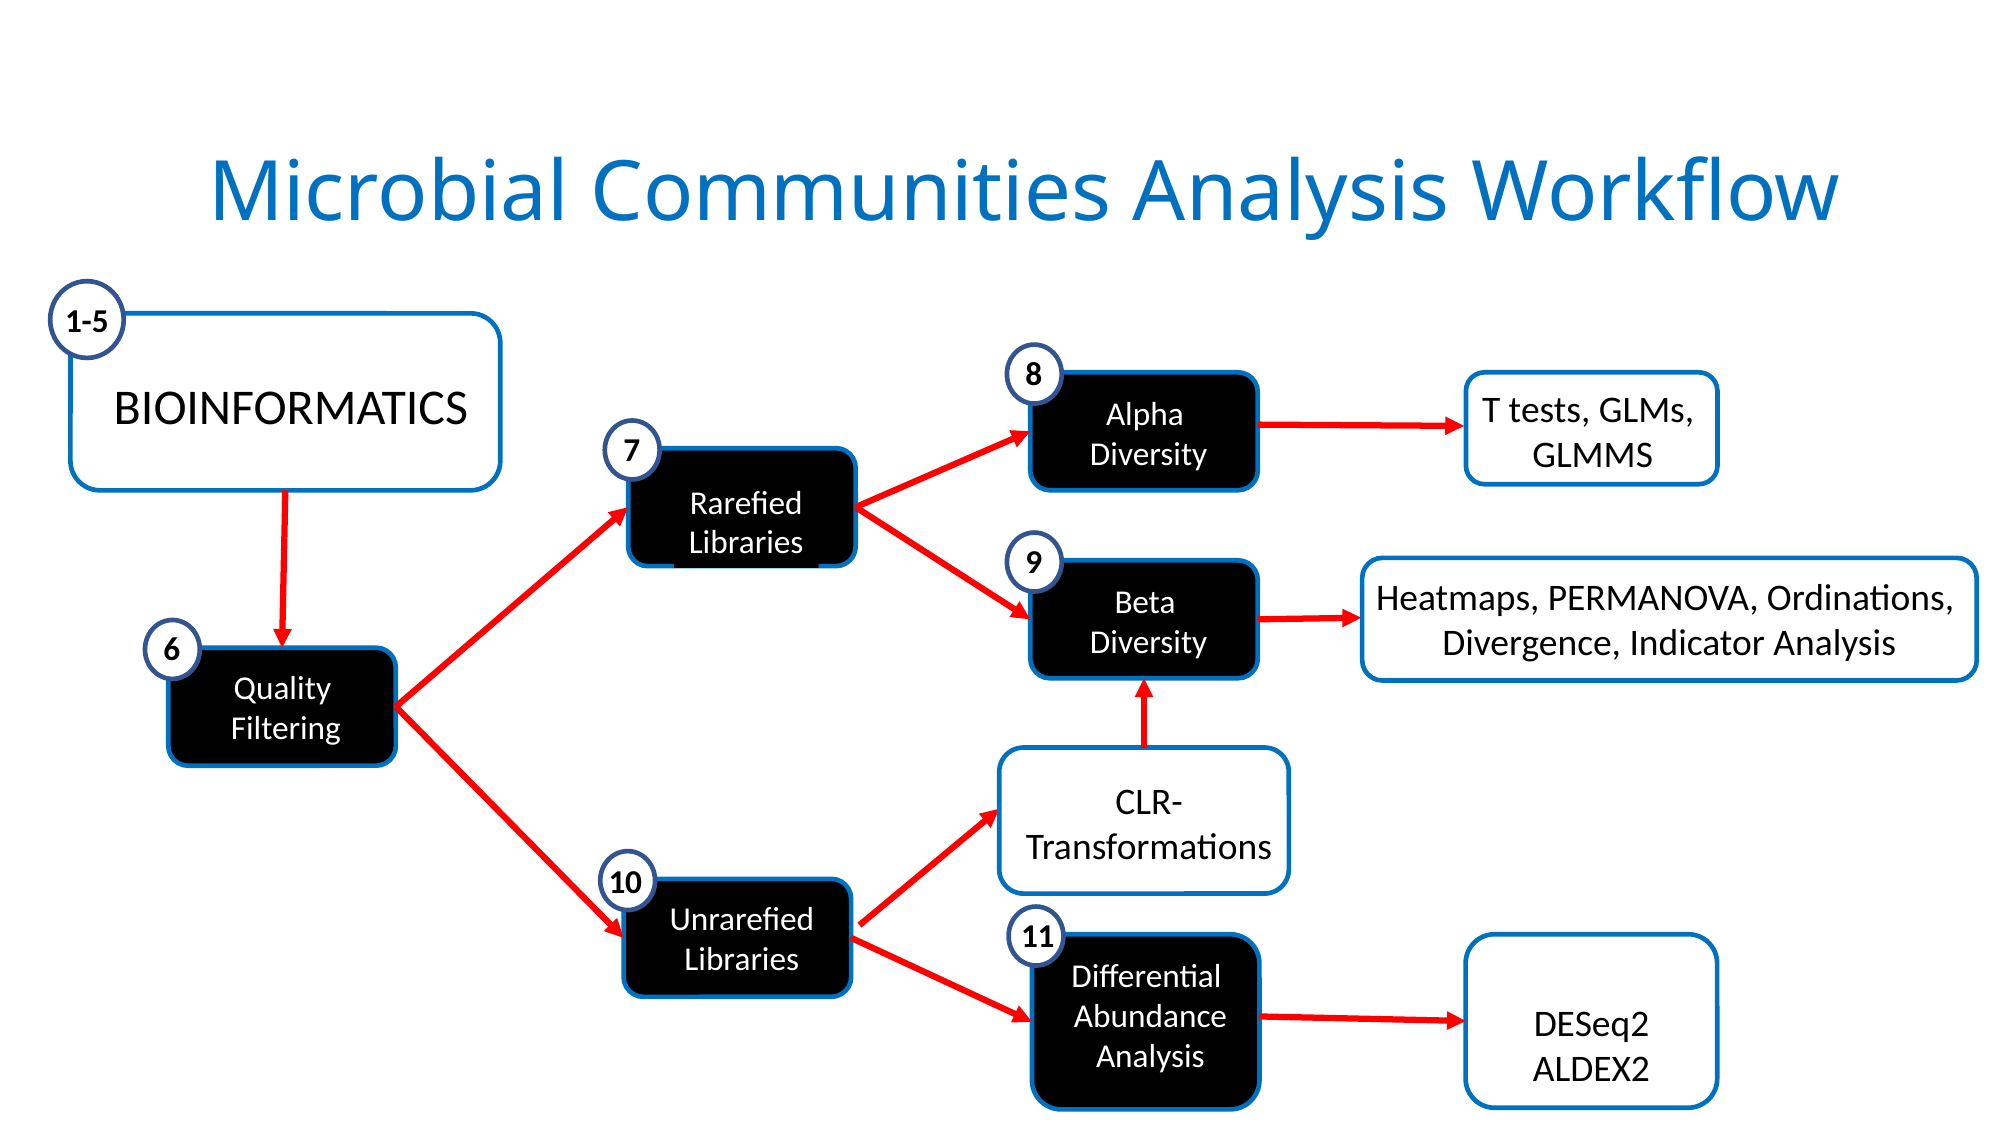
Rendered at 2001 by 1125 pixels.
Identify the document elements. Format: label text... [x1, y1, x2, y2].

text_box Microbial Communities Analysis Workflow [162, 84, 1888, 303]
text_box [1019, 400, 1050, 405]
text_box Rarefied Libraries [673, 473, 819, 568]
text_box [395, 706, 624, 938]
text_box CLR- Transformations [931, 769, 1367, 875]
text_box Quality Filtering [216, 658, 357, 754]
text_box [656, 433, 661, 467]
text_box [282, 490, 286, 648]
text_box [622, 877, 853, 998]
text_box 11 [1006, 906, 1081, 962]
text_box [617, 476, 648, 481]
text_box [395, 507, 629, 707]
text_box [1030, 933, 1261, 1111]
text_box [1031, 588, 1050, 593]
text_box [1470, 371, 1713, 377]
text_box [59, 347, 115, 359]
text_box [1029, 371, 1259, 492]
text_box [156, 675, 188, 680]
text_box Heatmaps, PERMANOVA, Ordinations, Divergence, Indicator Analysis [1361, 565, 1978, 671]
text_box [167, 646, 395, 767]
text_box Differential Abundance Analysis [1056, 947, 1245, 1082]
text_box [627, 447, 855, 568]
text_box Alpha Diversity [1075, 385, 1223, 480]
text_box [998, 746, 1290, 769]
text_box 6 [148, 619, 196, 675]
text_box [859, 808, 1000, 926]
text_box T tests, GLMs, GLMMS [1467, 377, 1718, 483]
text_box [1259, 1016, 1466, 1022]
text_box Unrarefied Libraries [654, 889, 830, 985]
text_box [1058, 545, 1063, 579]
text_box Beta Diversity [1075, 573, 1223, 668]
text_box [1364, 671, 1975, 682]
text_box [196, 632, 201, 667]
text_box DESeq2 ALDEX2 [1518, 991, 1665, 1097]
text_box [603, 433, 608, 466]
text_box [1029, 559, 1259, 680]
text_box 8 [1010, 344, 1058, 400]
text_box [1058, 357, 1063, 391]
text_box [1464, 933, 1719, 1109]
text_box 9 [1031, 532, 1058, 588]
text_box BIOINFORMATICS [81, 367, 501, 442]
text_box [143, 633, 148, 666]
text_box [851, 937, 1032, 1022]
text_box [69, 312, 502, 492]
text_box [60, 280, 113, 291]
text_box [1365, 556, 1973, 565]
text_box 1-5 [50, 291, 155, 347]
text_box 10 [624, 852, 684, 908]
text_box [1000, 875, 1290, 895]
text_box [624, 908, 641, 912]
text_box [1005, 358, 1010, 390]
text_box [855, 431, 1031, 507]
text_box [1032, 962, 1051, 967]
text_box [855, 507, 1031, 620]
text_box 7 [608, 420, 656, 476]
